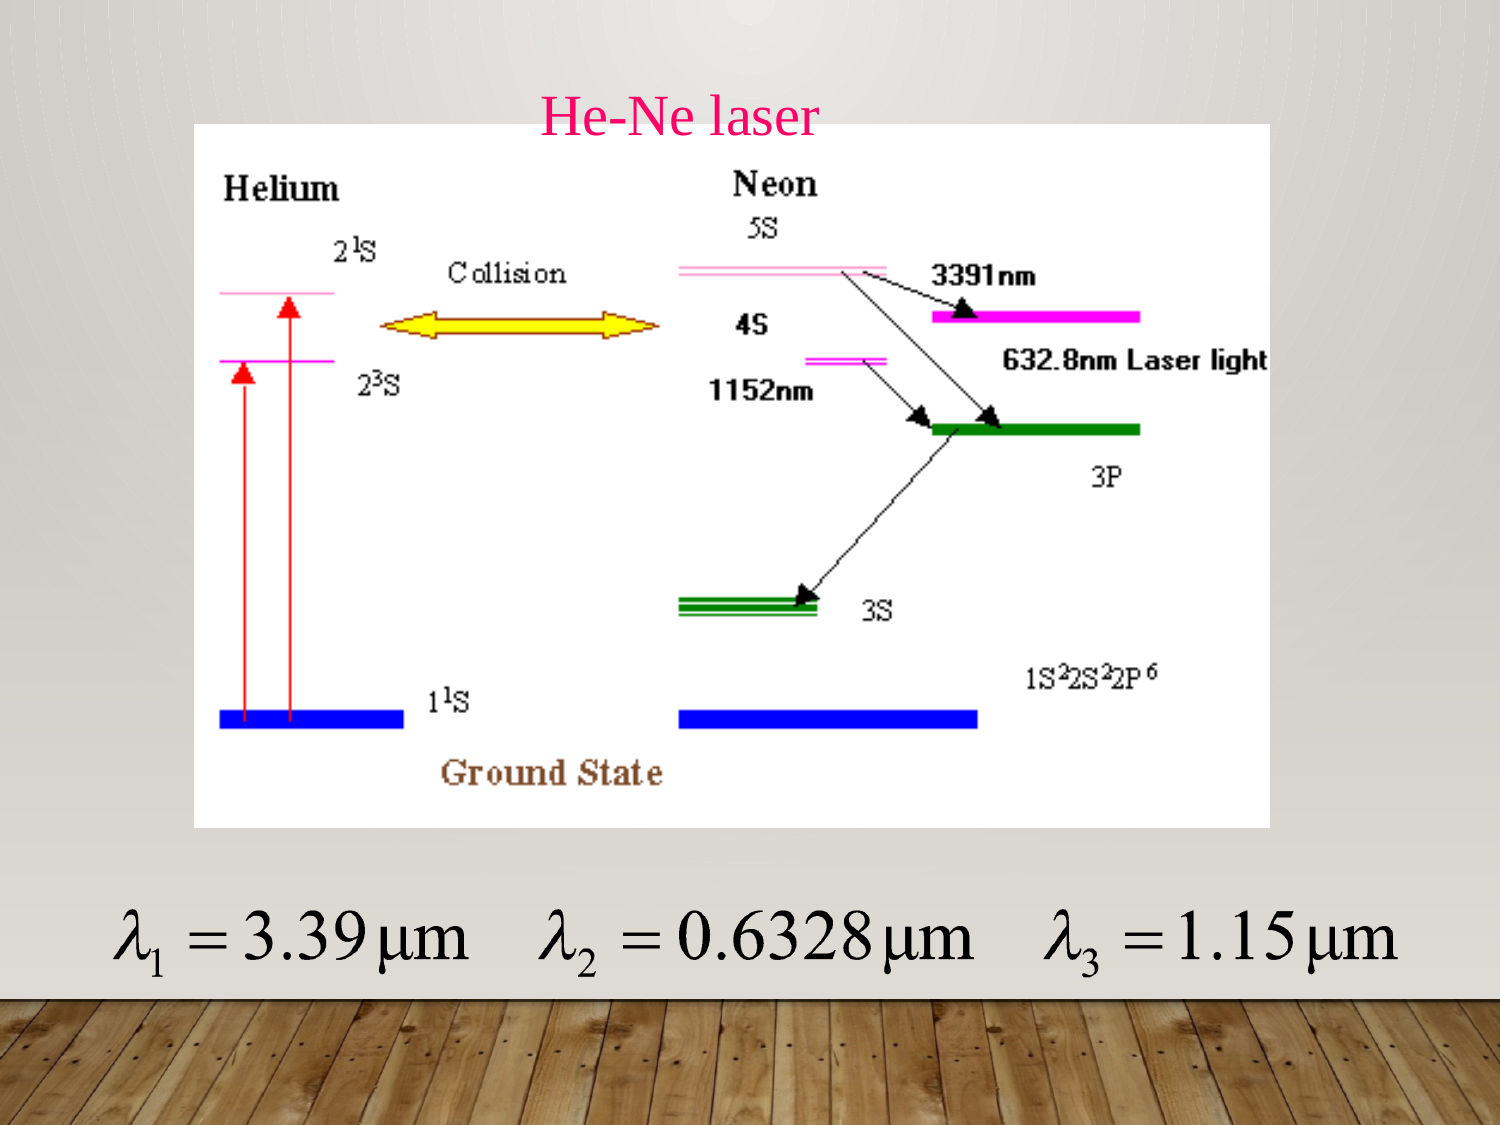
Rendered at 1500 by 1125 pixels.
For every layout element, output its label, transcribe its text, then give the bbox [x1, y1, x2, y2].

text_box He-Ne laser [525, 69, 836, 124]
picture [194, 124, 1270, 829]
picture [101, 887, 1413, 994]
picture [0, 999, 1500, 1125]
